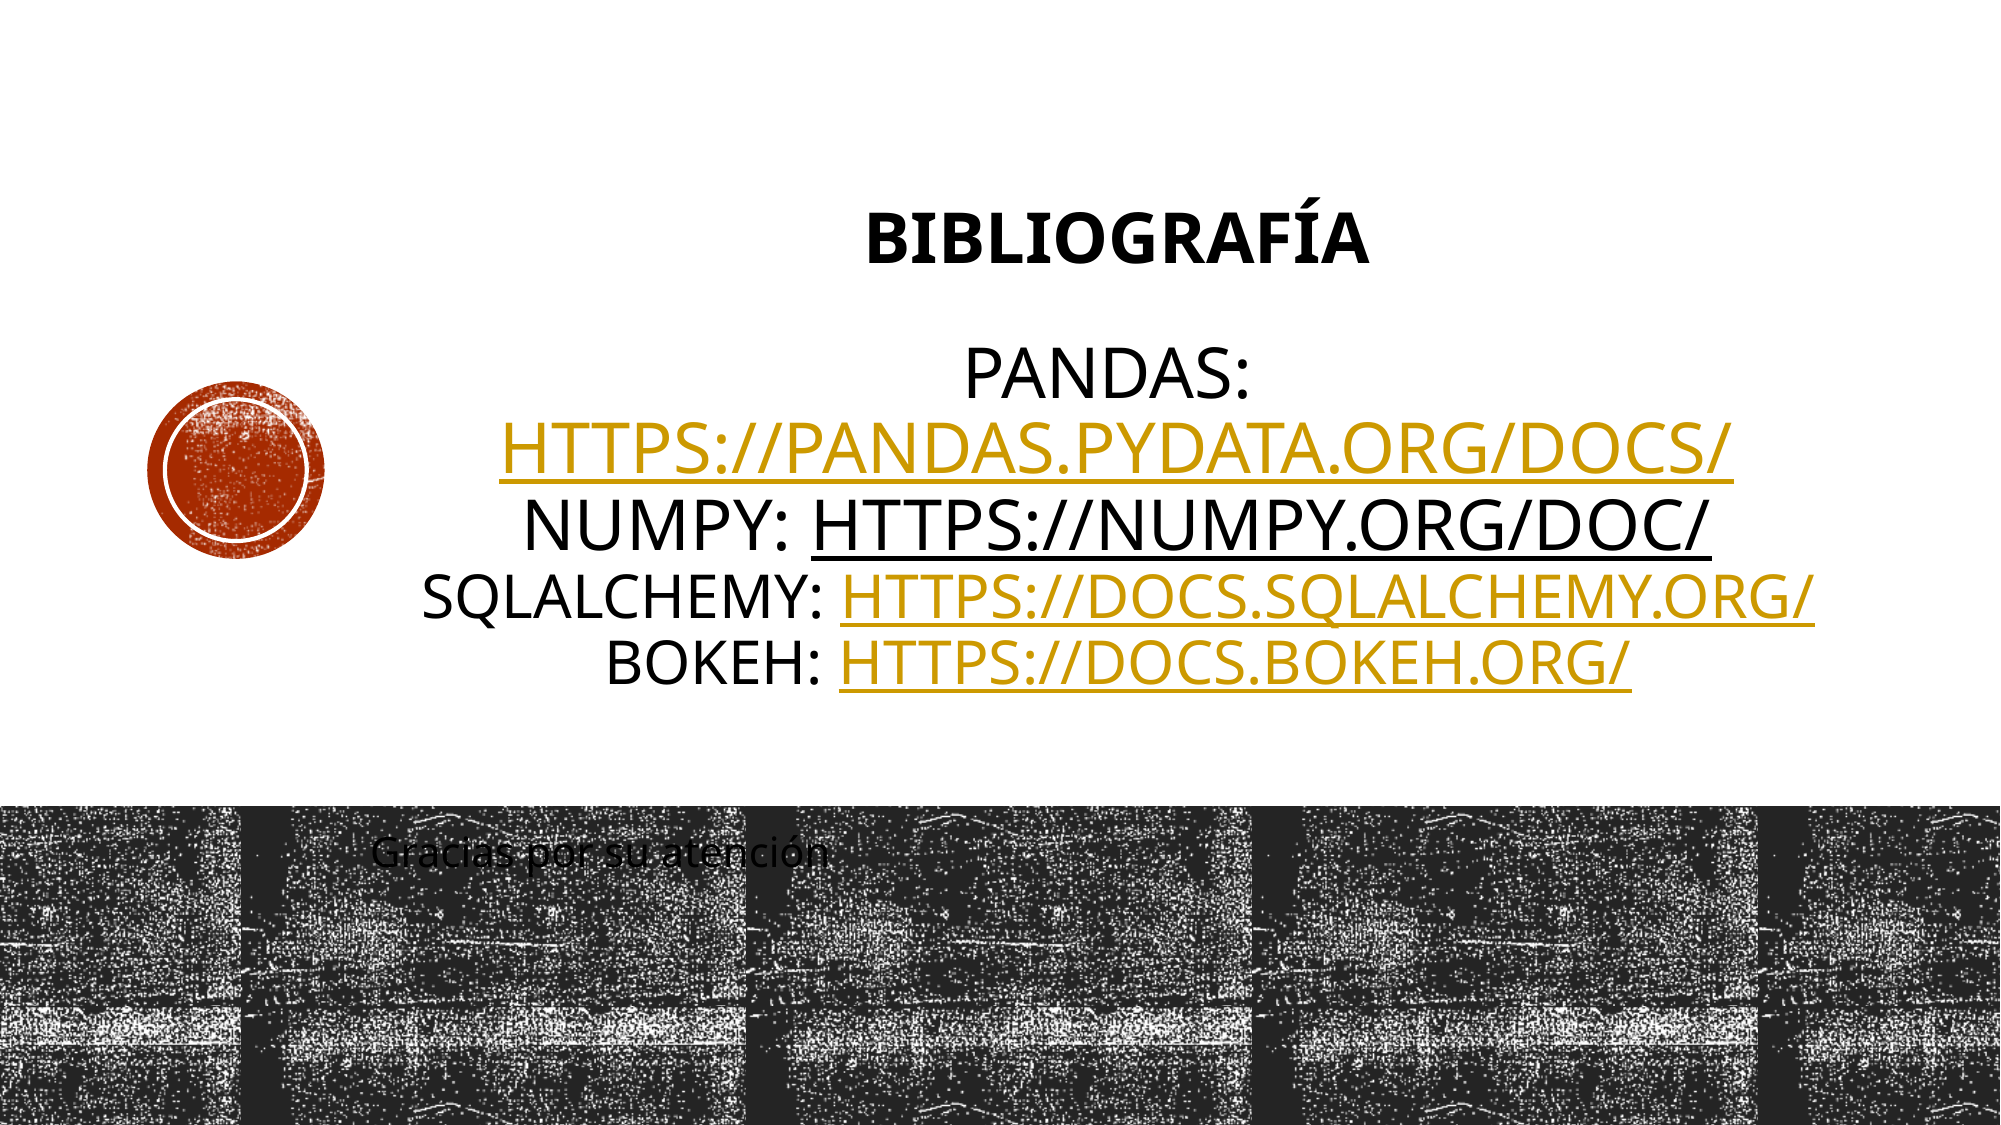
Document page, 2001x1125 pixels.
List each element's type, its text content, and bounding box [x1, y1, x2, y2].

title Bibliografía Pandas: https://pandas.pydata.org/docs/ NumPy: https://numpy.org/doc/ SQLAlchemy: https://docs.sqlalchemy.org/ Bokeh: https://docs.bokeh.org/ [355, 201, 1878, 779]
list Gracias por su atención [355, 823, 1841, 999]
